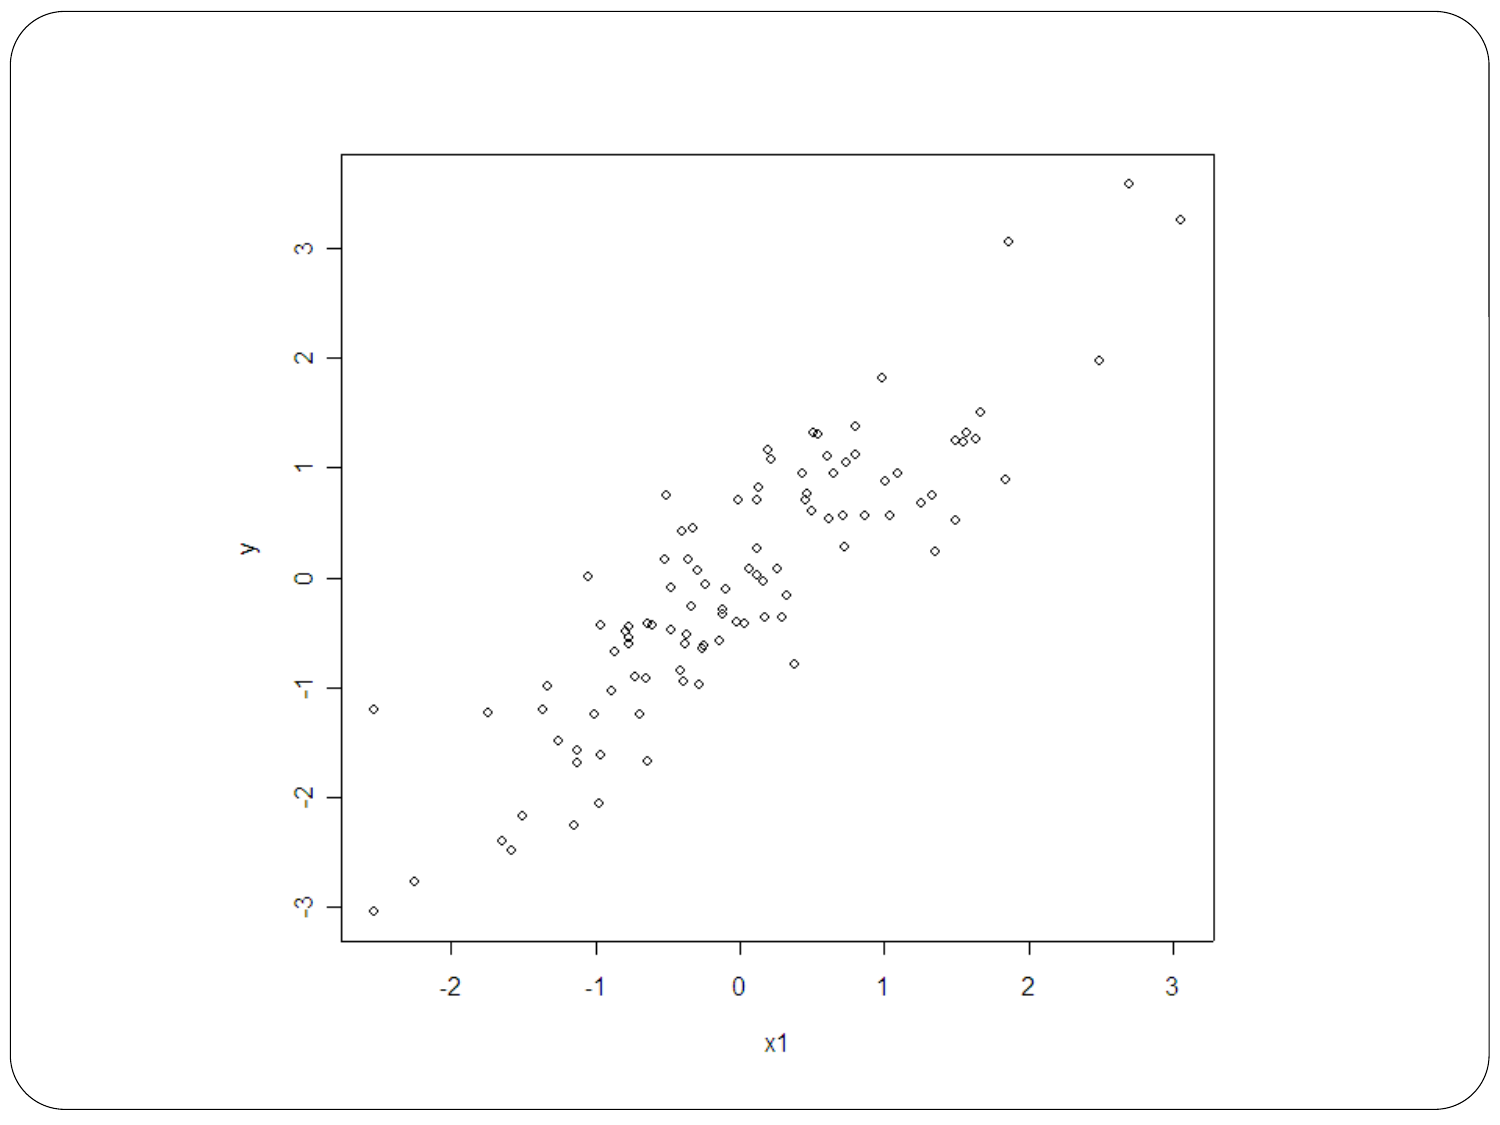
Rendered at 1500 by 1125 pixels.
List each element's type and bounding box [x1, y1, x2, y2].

picture [227, 40, 1273, 1085]
